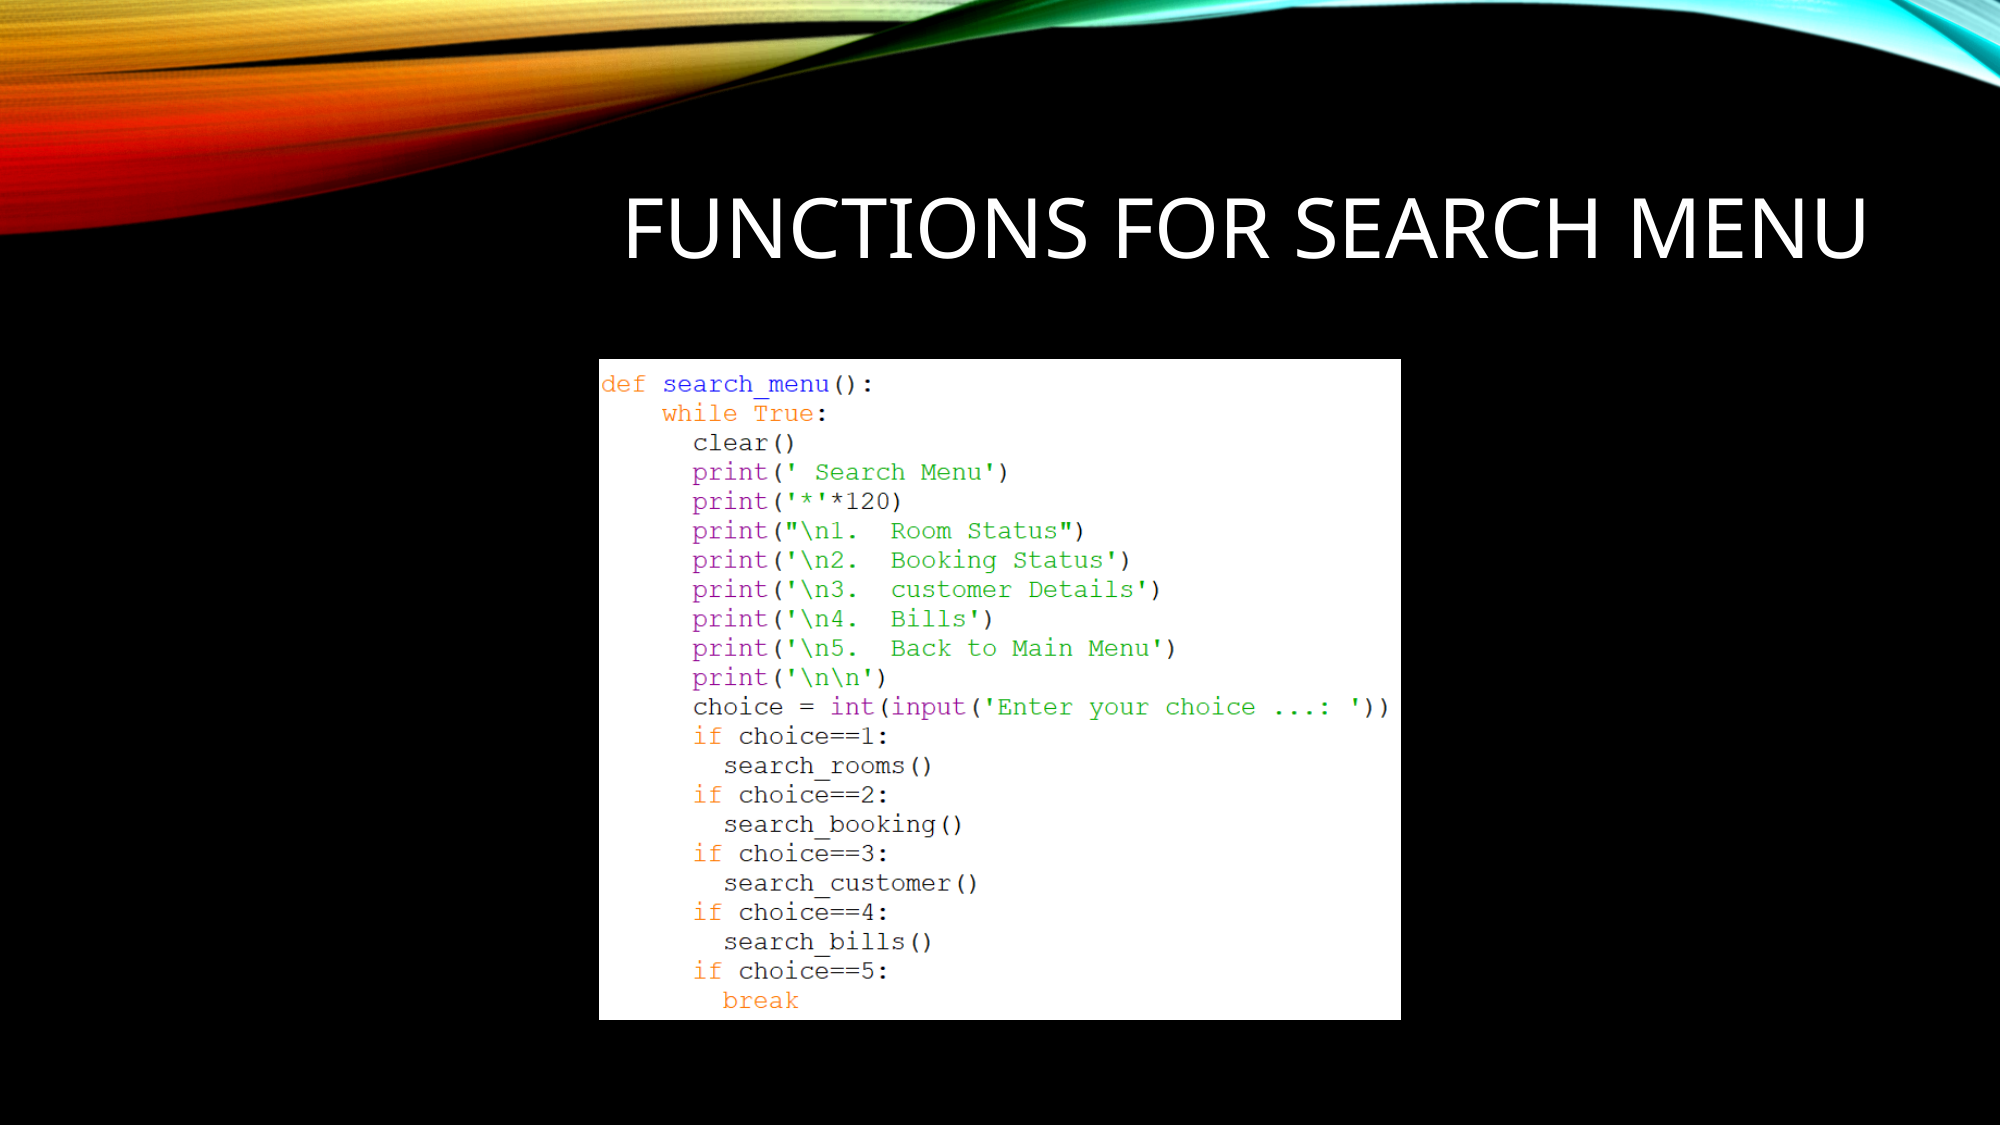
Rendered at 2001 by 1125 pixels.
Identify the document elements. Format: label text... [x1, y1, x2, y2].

title FUNCTIONS FOR SEARCH MENU [474, 125, 1888, 338]
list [599, 359, 1401, 1021]
picture [0, 0, 2000, 237]
